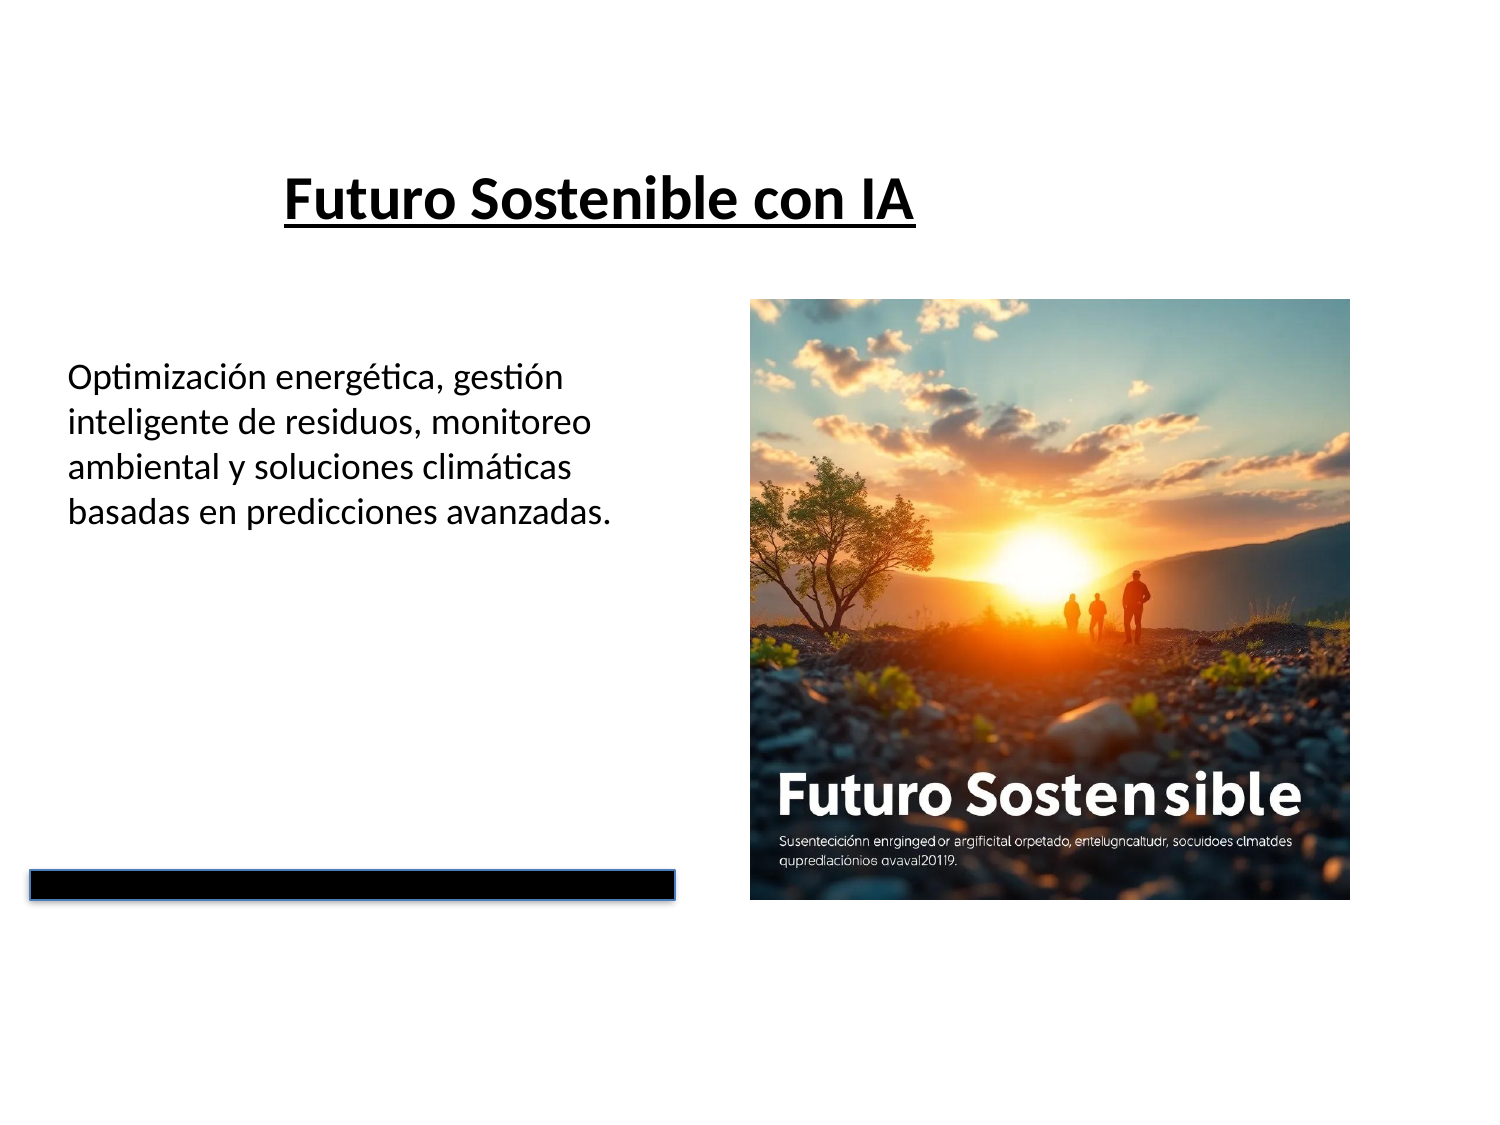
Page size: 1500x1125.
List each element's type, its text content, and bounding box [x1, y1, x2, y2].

text_box [29, 869, 676, 901]
text_box Optimización energética, gestión inteligente de residuos, monitoreo ambiental y soluciones climáticas basadas en predicciones avanzadas. [29, 299, 660, 545]
text_box Futuro Sostenible con IA [269, 149, 931, 240]
picture [749, 299, 1351, 901]
